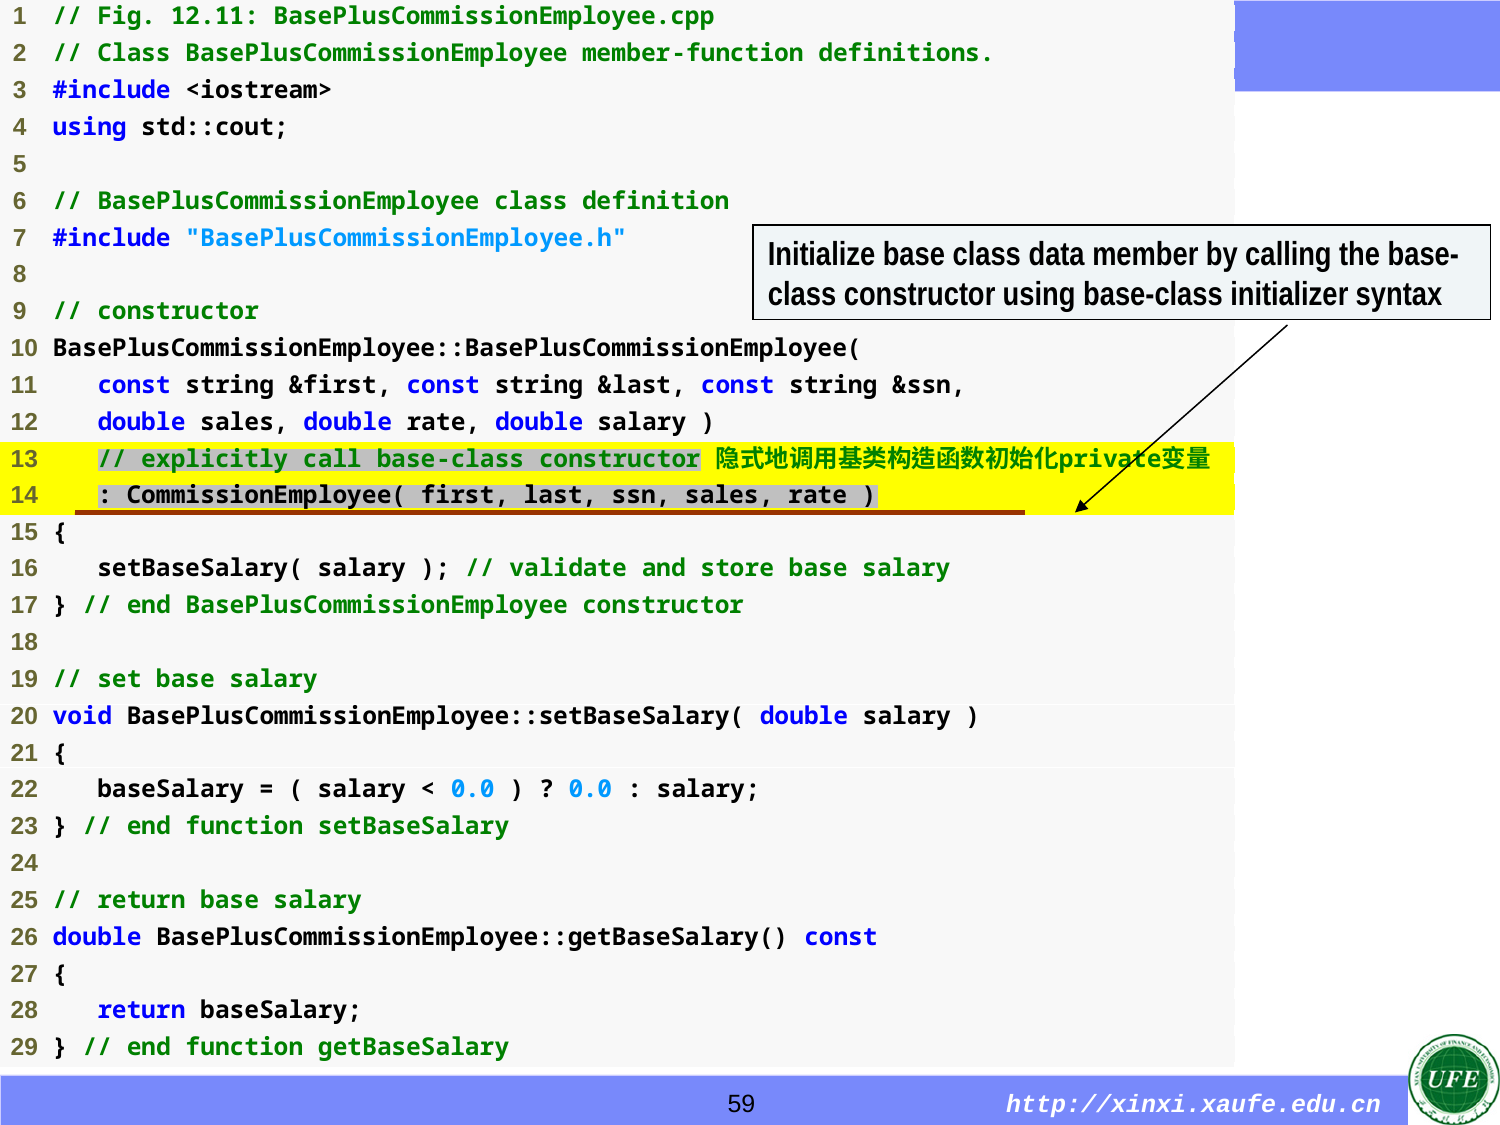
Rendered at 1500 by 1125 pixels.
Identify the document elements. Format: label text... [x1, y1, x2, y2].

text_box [0, 0, 1240, 1102]
picture [1408, 1034, 1500, 1125]
text_box Initialize base class data member by calling the base-class constructor using base-class initializer syntax [1240, 224, 1491, 320]
slide_number 59 [712, 1102, 813, 1121]
